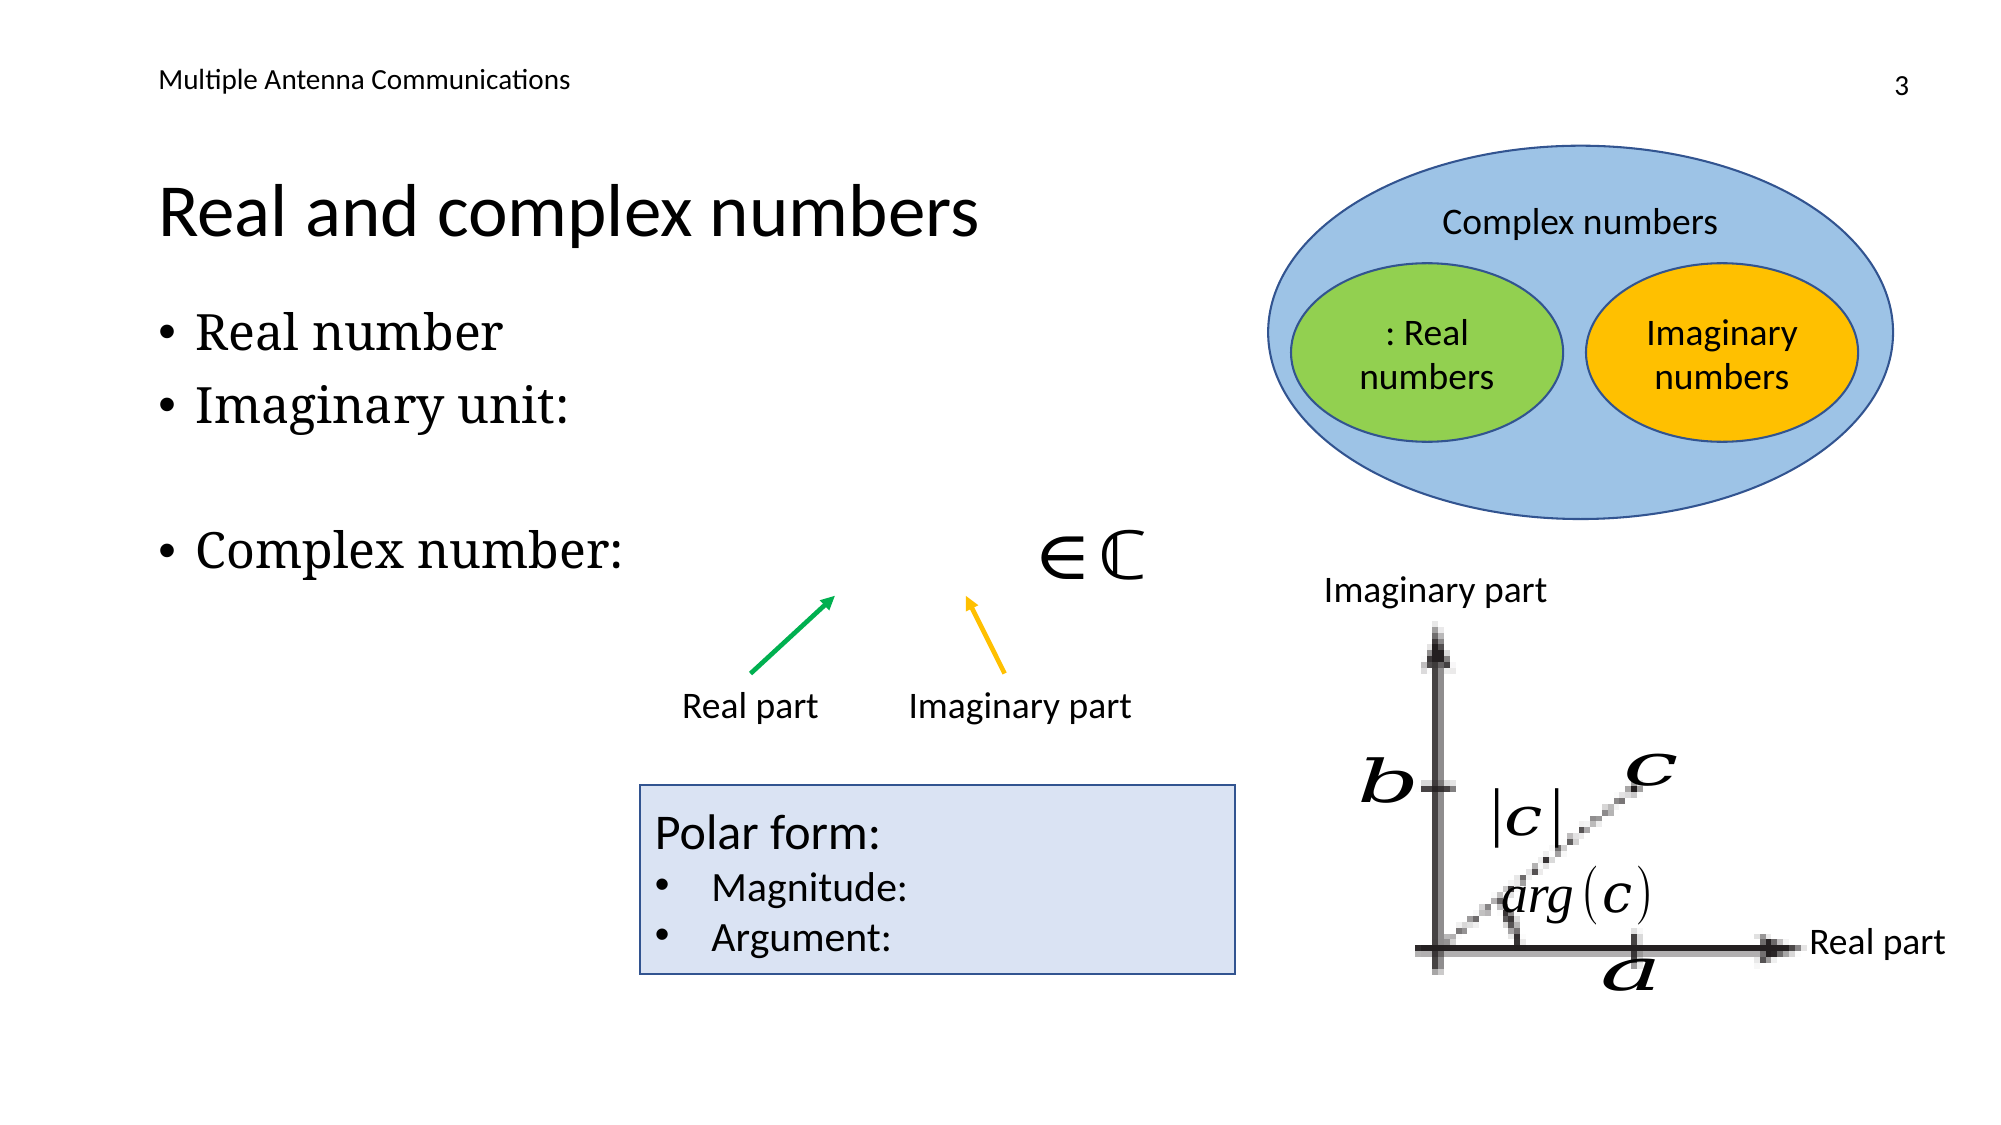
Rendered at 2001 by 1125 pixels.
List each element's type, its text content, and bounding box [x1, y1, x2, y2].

text_box Real part [667, 673, 834, 734]
title Real and complex numbers [143, 163, 1190, 301]
text_box Real part [1837, 909, 1962, 970]
footer Multiple Antenna Communications [143, 59, 1484, 103]
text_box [750, 595, 835, 674]
text_box Imaginary part [1309, 557, 1563, 618]
picture [1351, 586, 1837, 982]
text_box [965, 595, 1005, 674]
text_box Imaginary part [893, 673, 1148, 734]
text_box Imaginary numbers [1584, 262, 1860, 443]
slide_number 3 [1802, 59, 1924, 103]
